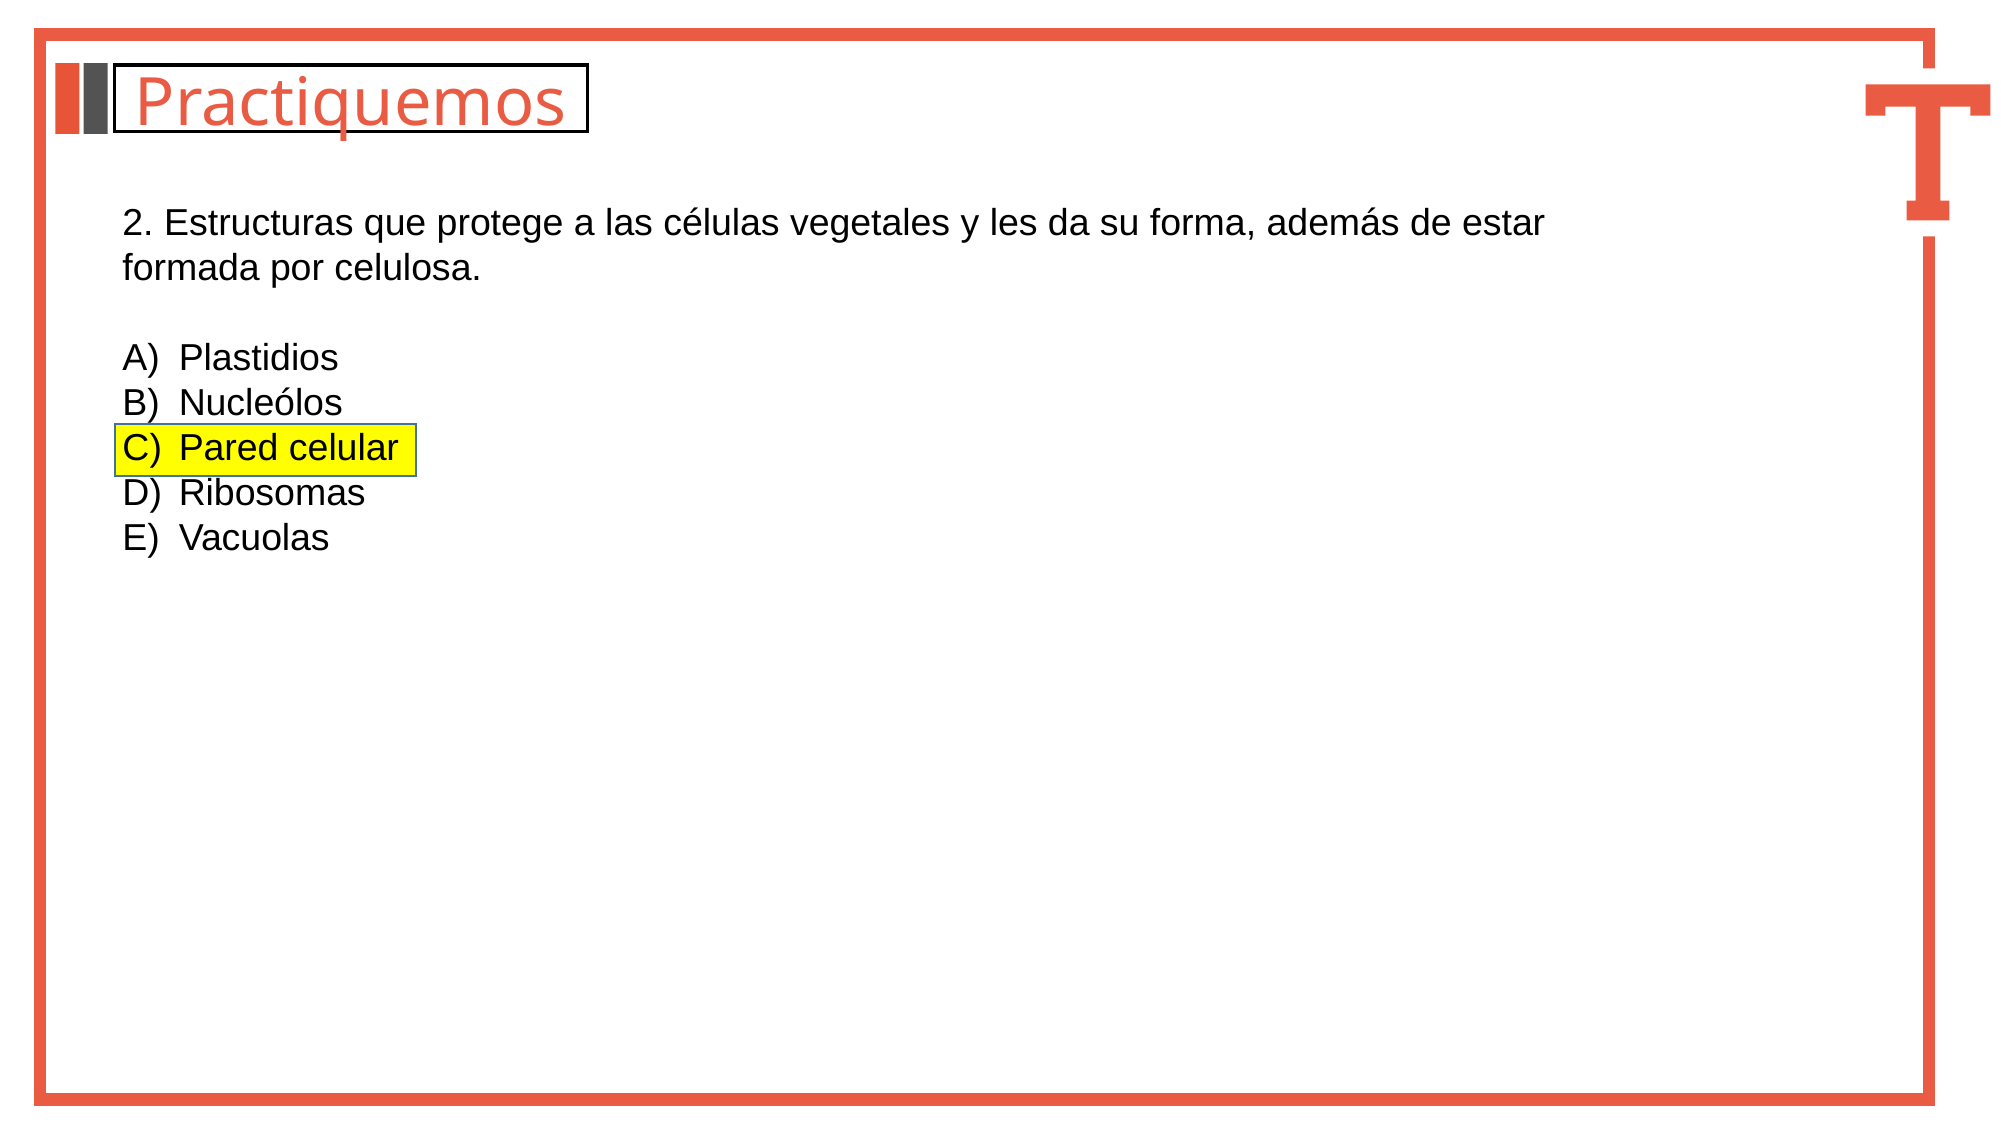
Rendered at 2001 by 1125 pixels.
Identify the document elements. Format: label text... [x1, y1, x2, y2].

text_box 2. Estructuras que protege a las células vegetales y les da su forma, además de estar formada por celulosa. Plastidios Nucleólos Pared celular Ribosomas Vacuolas [107, 190, 1700, 566]
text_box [55, 63, 588, 134]
